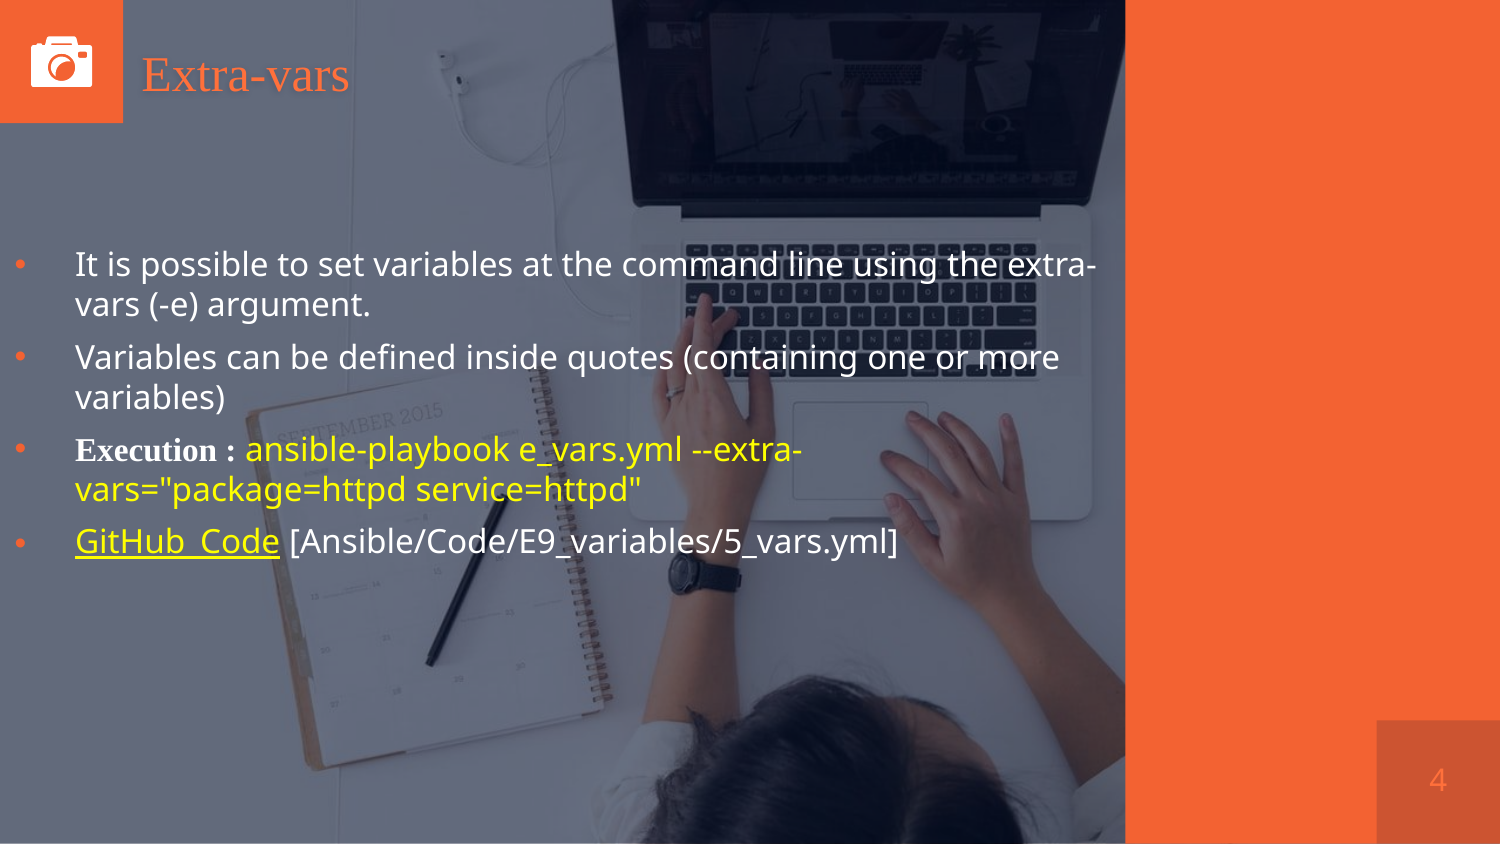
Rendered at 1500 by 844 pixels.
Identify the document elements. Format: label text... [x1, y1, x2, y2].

title Extra-vars [141, 20, 1086, 103]
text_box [30, 35, 93, 88]
slide_number 4 [1376, 720, 1500, 844]
list It is possible to set variables at the command line using the extra-vars (-e) argument. Variables can be defined inside quotes (containing one or more variables) Execution : ansible-playbook e_vars.yml --extra-vars="package=httpd service=httpd" GitHub_Code [Ansible/Code/E9_variables/5_vars.yml] [0, 138, 1117, 829]
